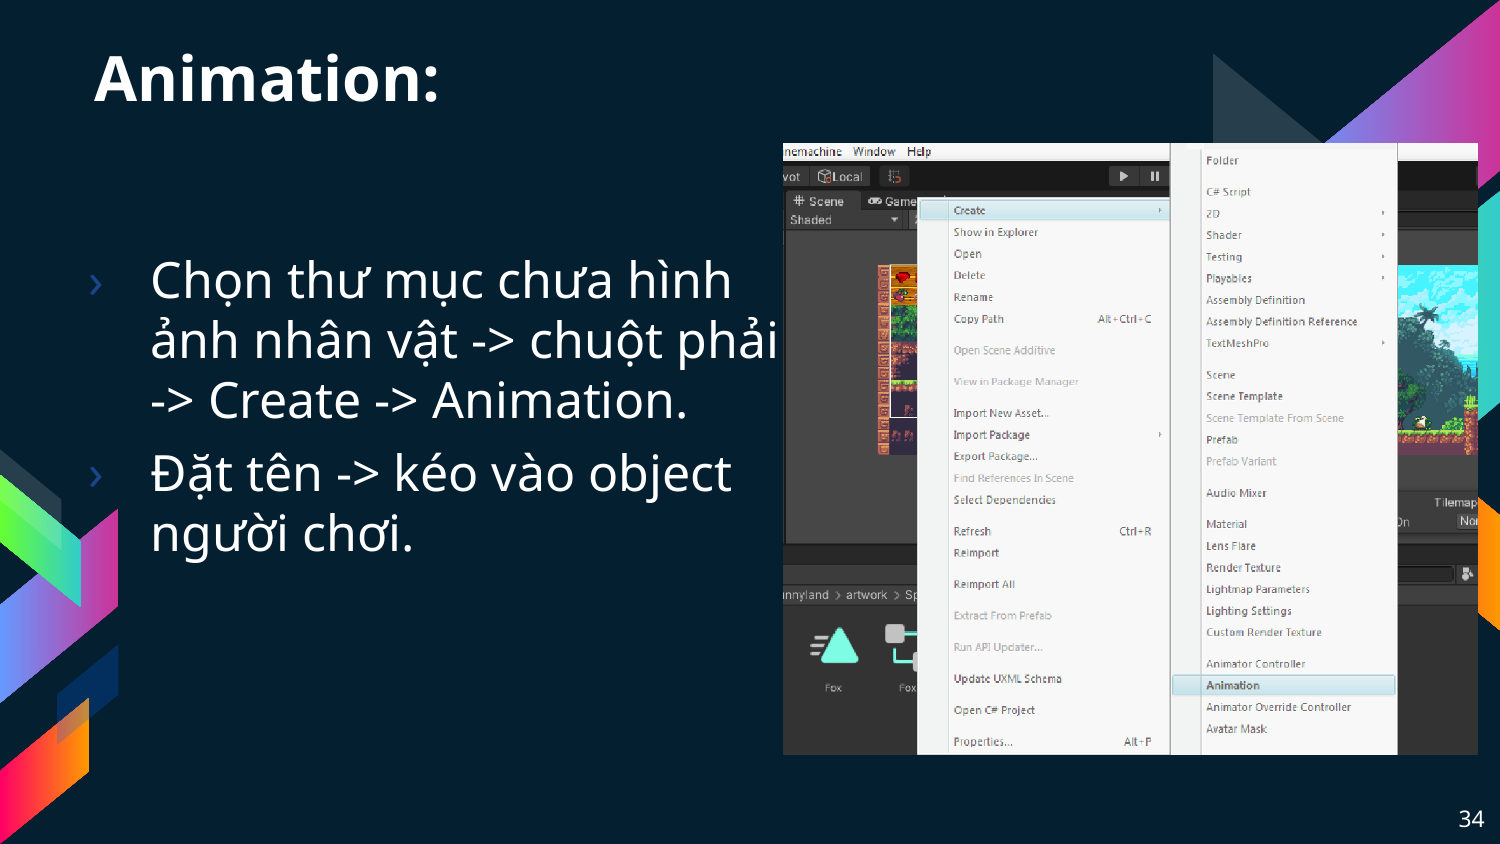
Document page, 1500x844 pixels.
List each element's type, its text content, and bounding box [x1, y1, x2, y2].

slide_number 34 [1403, 789, 1500, 844]
title Animation: [79, 24, 1059, 129]
picture [782, 143, 1478, 755]
list Chọn thư mục chưa hình ảnh nhân vật -> chuột phải -> Create -> Animation. Đặt tên -> kéo vào object người chơi. [60, 233, 777, 688]
